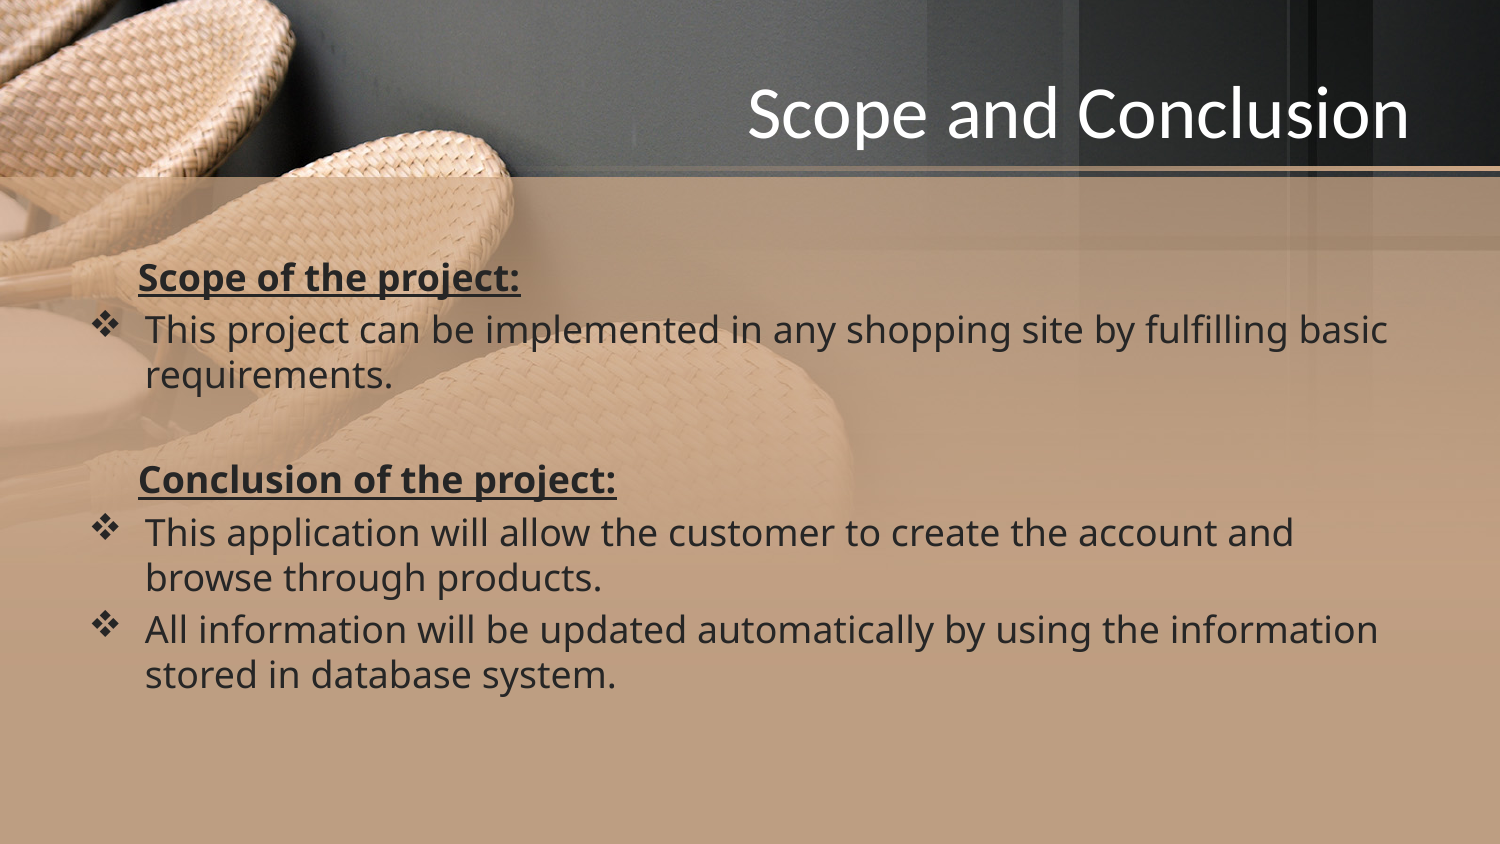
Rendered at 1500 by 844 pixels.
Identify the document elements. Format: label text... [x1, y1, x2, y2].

list Scope of the project: This project can be implemented in any shopping site by fulfilling basic requirements. Conclusion of the project: This application will allow the customer to create the account and browse through products. All information will be updated automatically by using the information stored in database system. [73, 246, 1427, 798]
picture [0, 0, 1500, 844]
title Scope and Conclusion [73, 46, 1427, 172]
